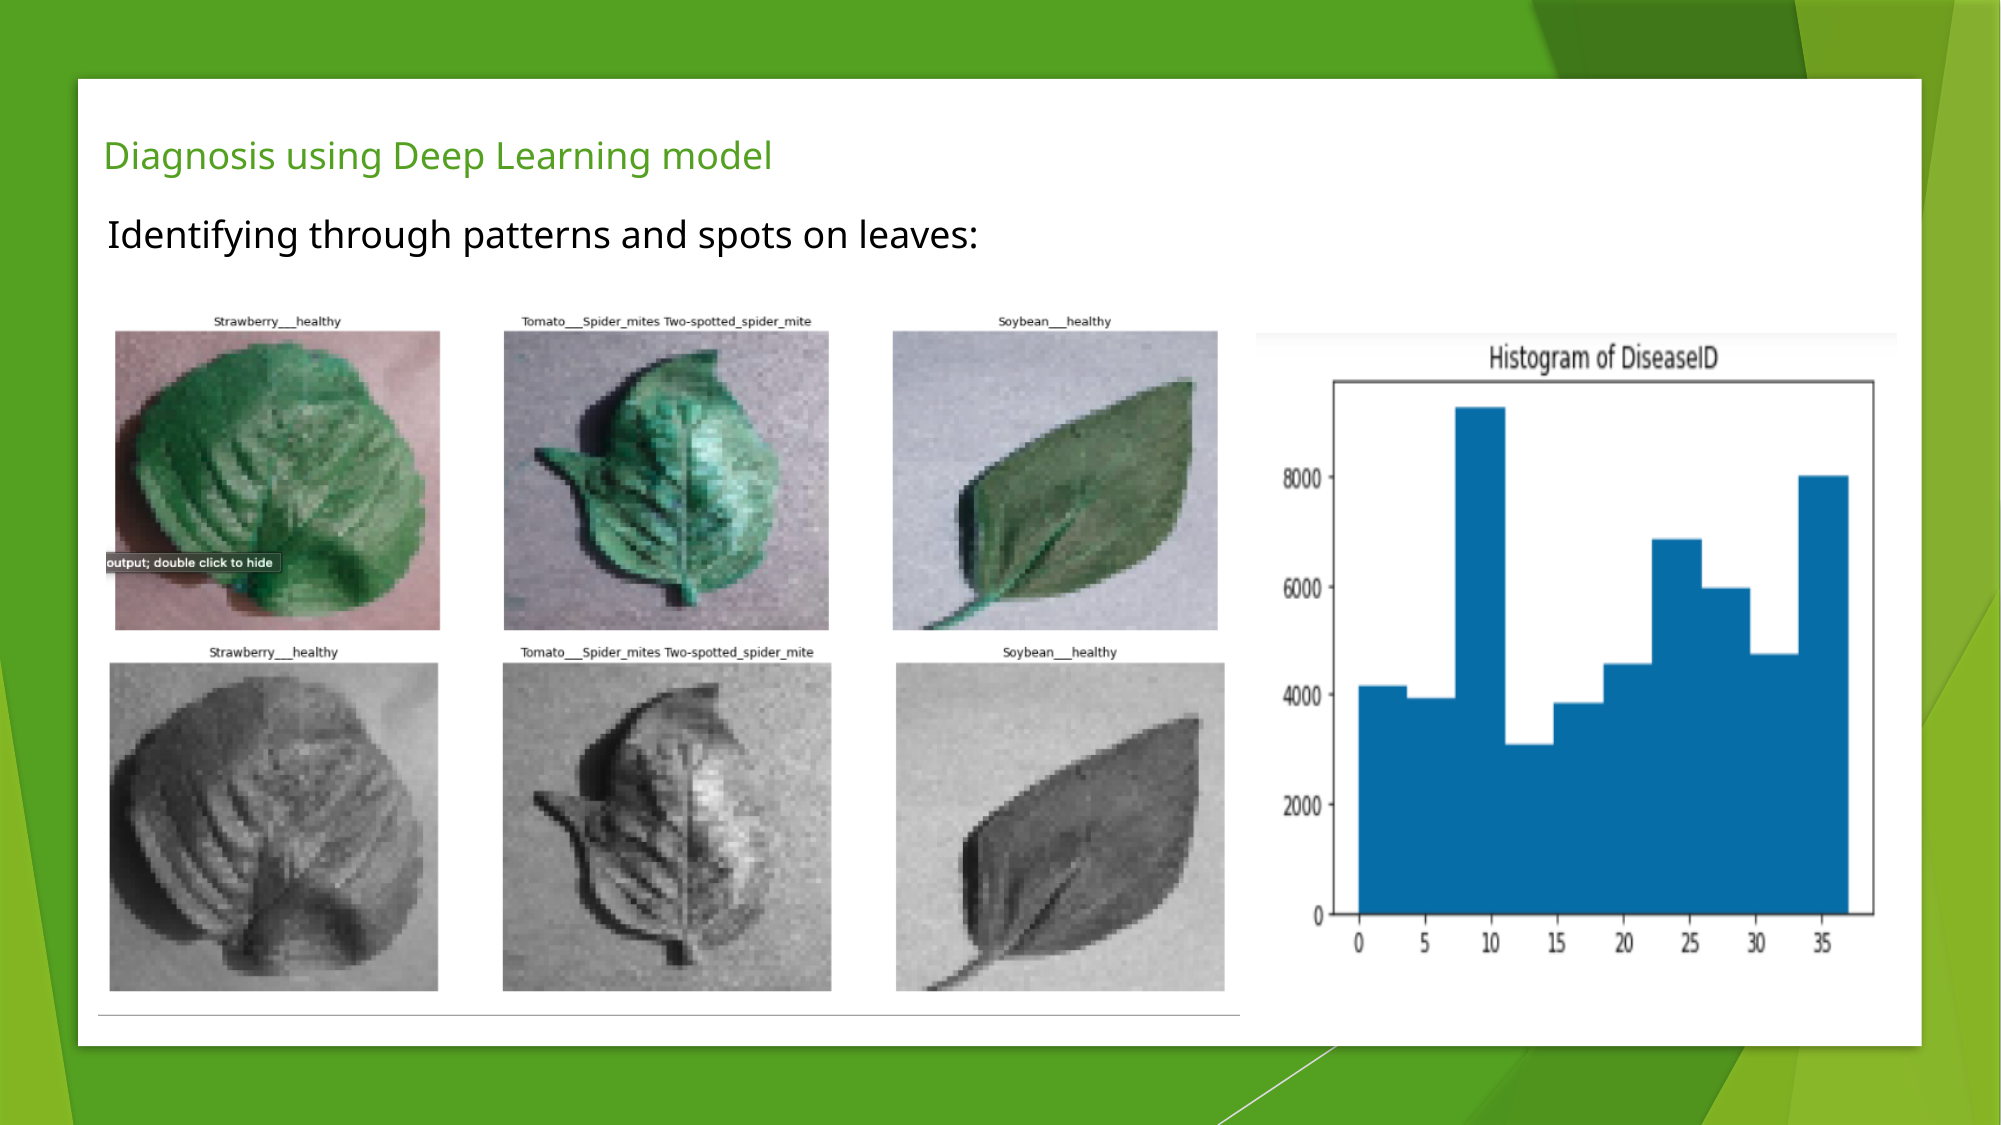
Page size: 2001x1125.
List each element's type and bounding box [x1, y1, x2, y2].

picture [1256, 332, 1898, 982]
text_box [0, 0, 2000, 1125]
picture [98, 308, 1242, 1017]
